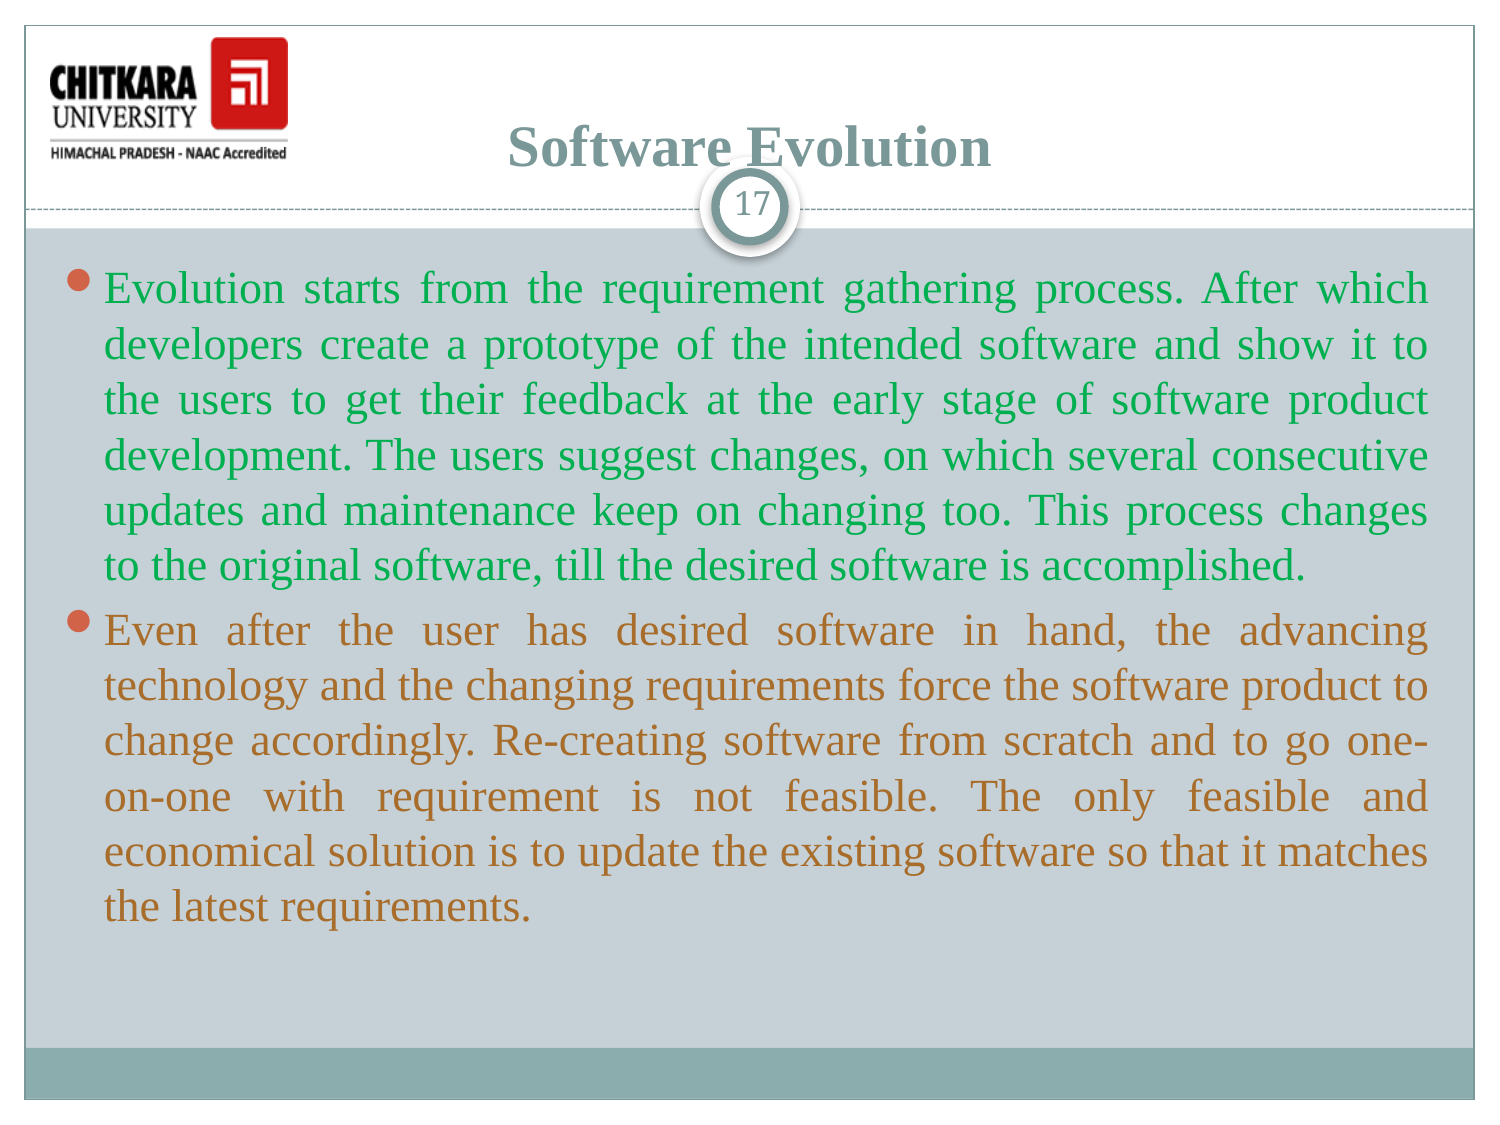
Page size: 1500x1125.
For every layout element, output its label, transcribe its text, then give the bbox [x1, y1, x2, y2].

title Software Evolution [50, 99, 1450, 225]
list Evolution starts from the requirement gathering process. After which developers create a prototype of the intended software and show it to the users to get their feedback at the early stage of software product development. The users suggest changes, on which several consecutive updates and maintenance keep on changing too. This process changes to the original software, till the desired software is accomplished. Even after the user has desired software in hand, the advancing technology and the changing requirements force the software product to change accordingly. Re-creating software from scratch and to go one-on-one with requirement is not feasible. The only feasible and economical solution is to update the existing software so that it matches the latest requirements. [49, 250, 1445, 1001]
picture [49, 37, 288, 163]
slide_number 17 [715, 168, 791, 241]
